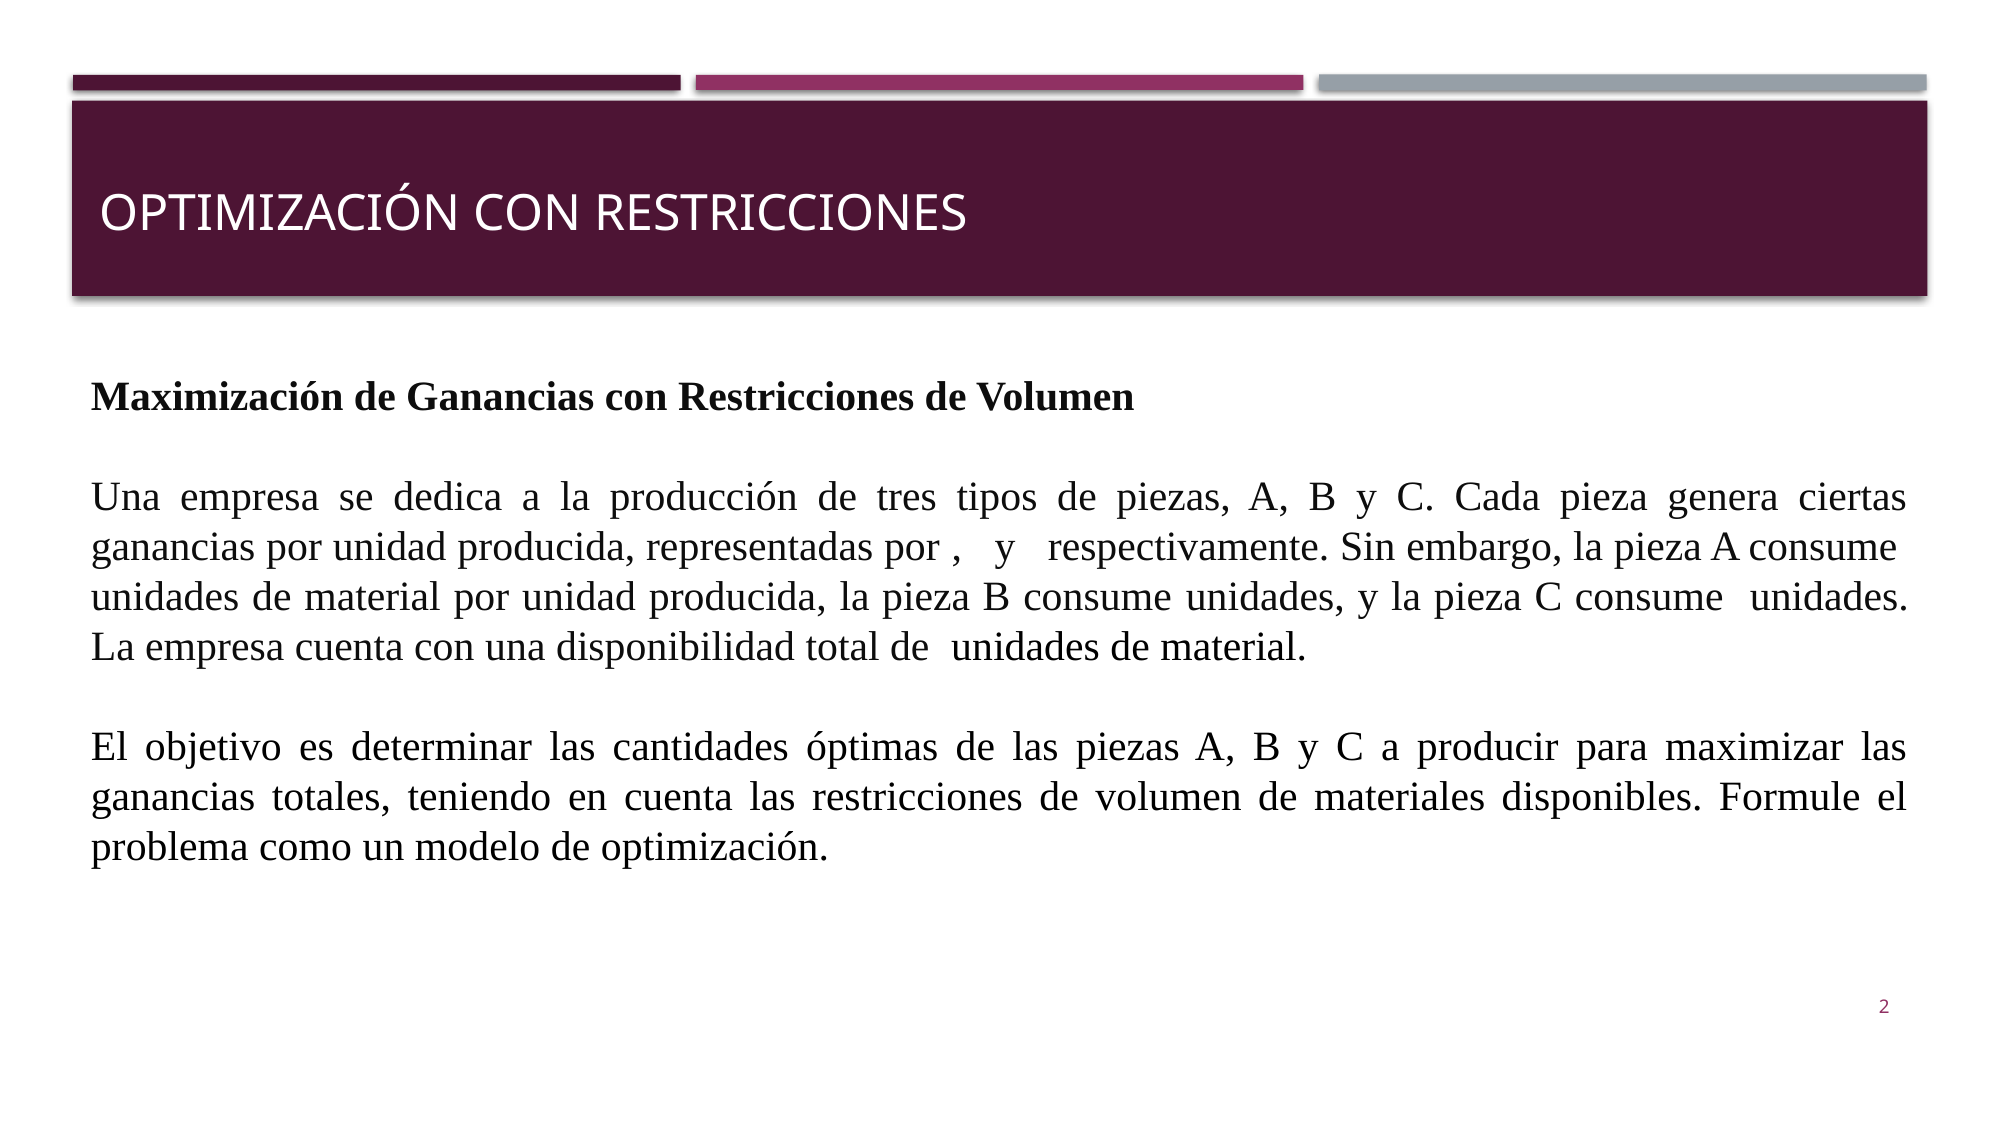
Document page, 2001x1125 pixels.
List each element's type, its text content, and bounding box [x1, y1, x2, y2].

slide_number 2 [1732, 977, 1905, 1037]
text_box Optimización con restricciones [84, 109, 1895, 248]
